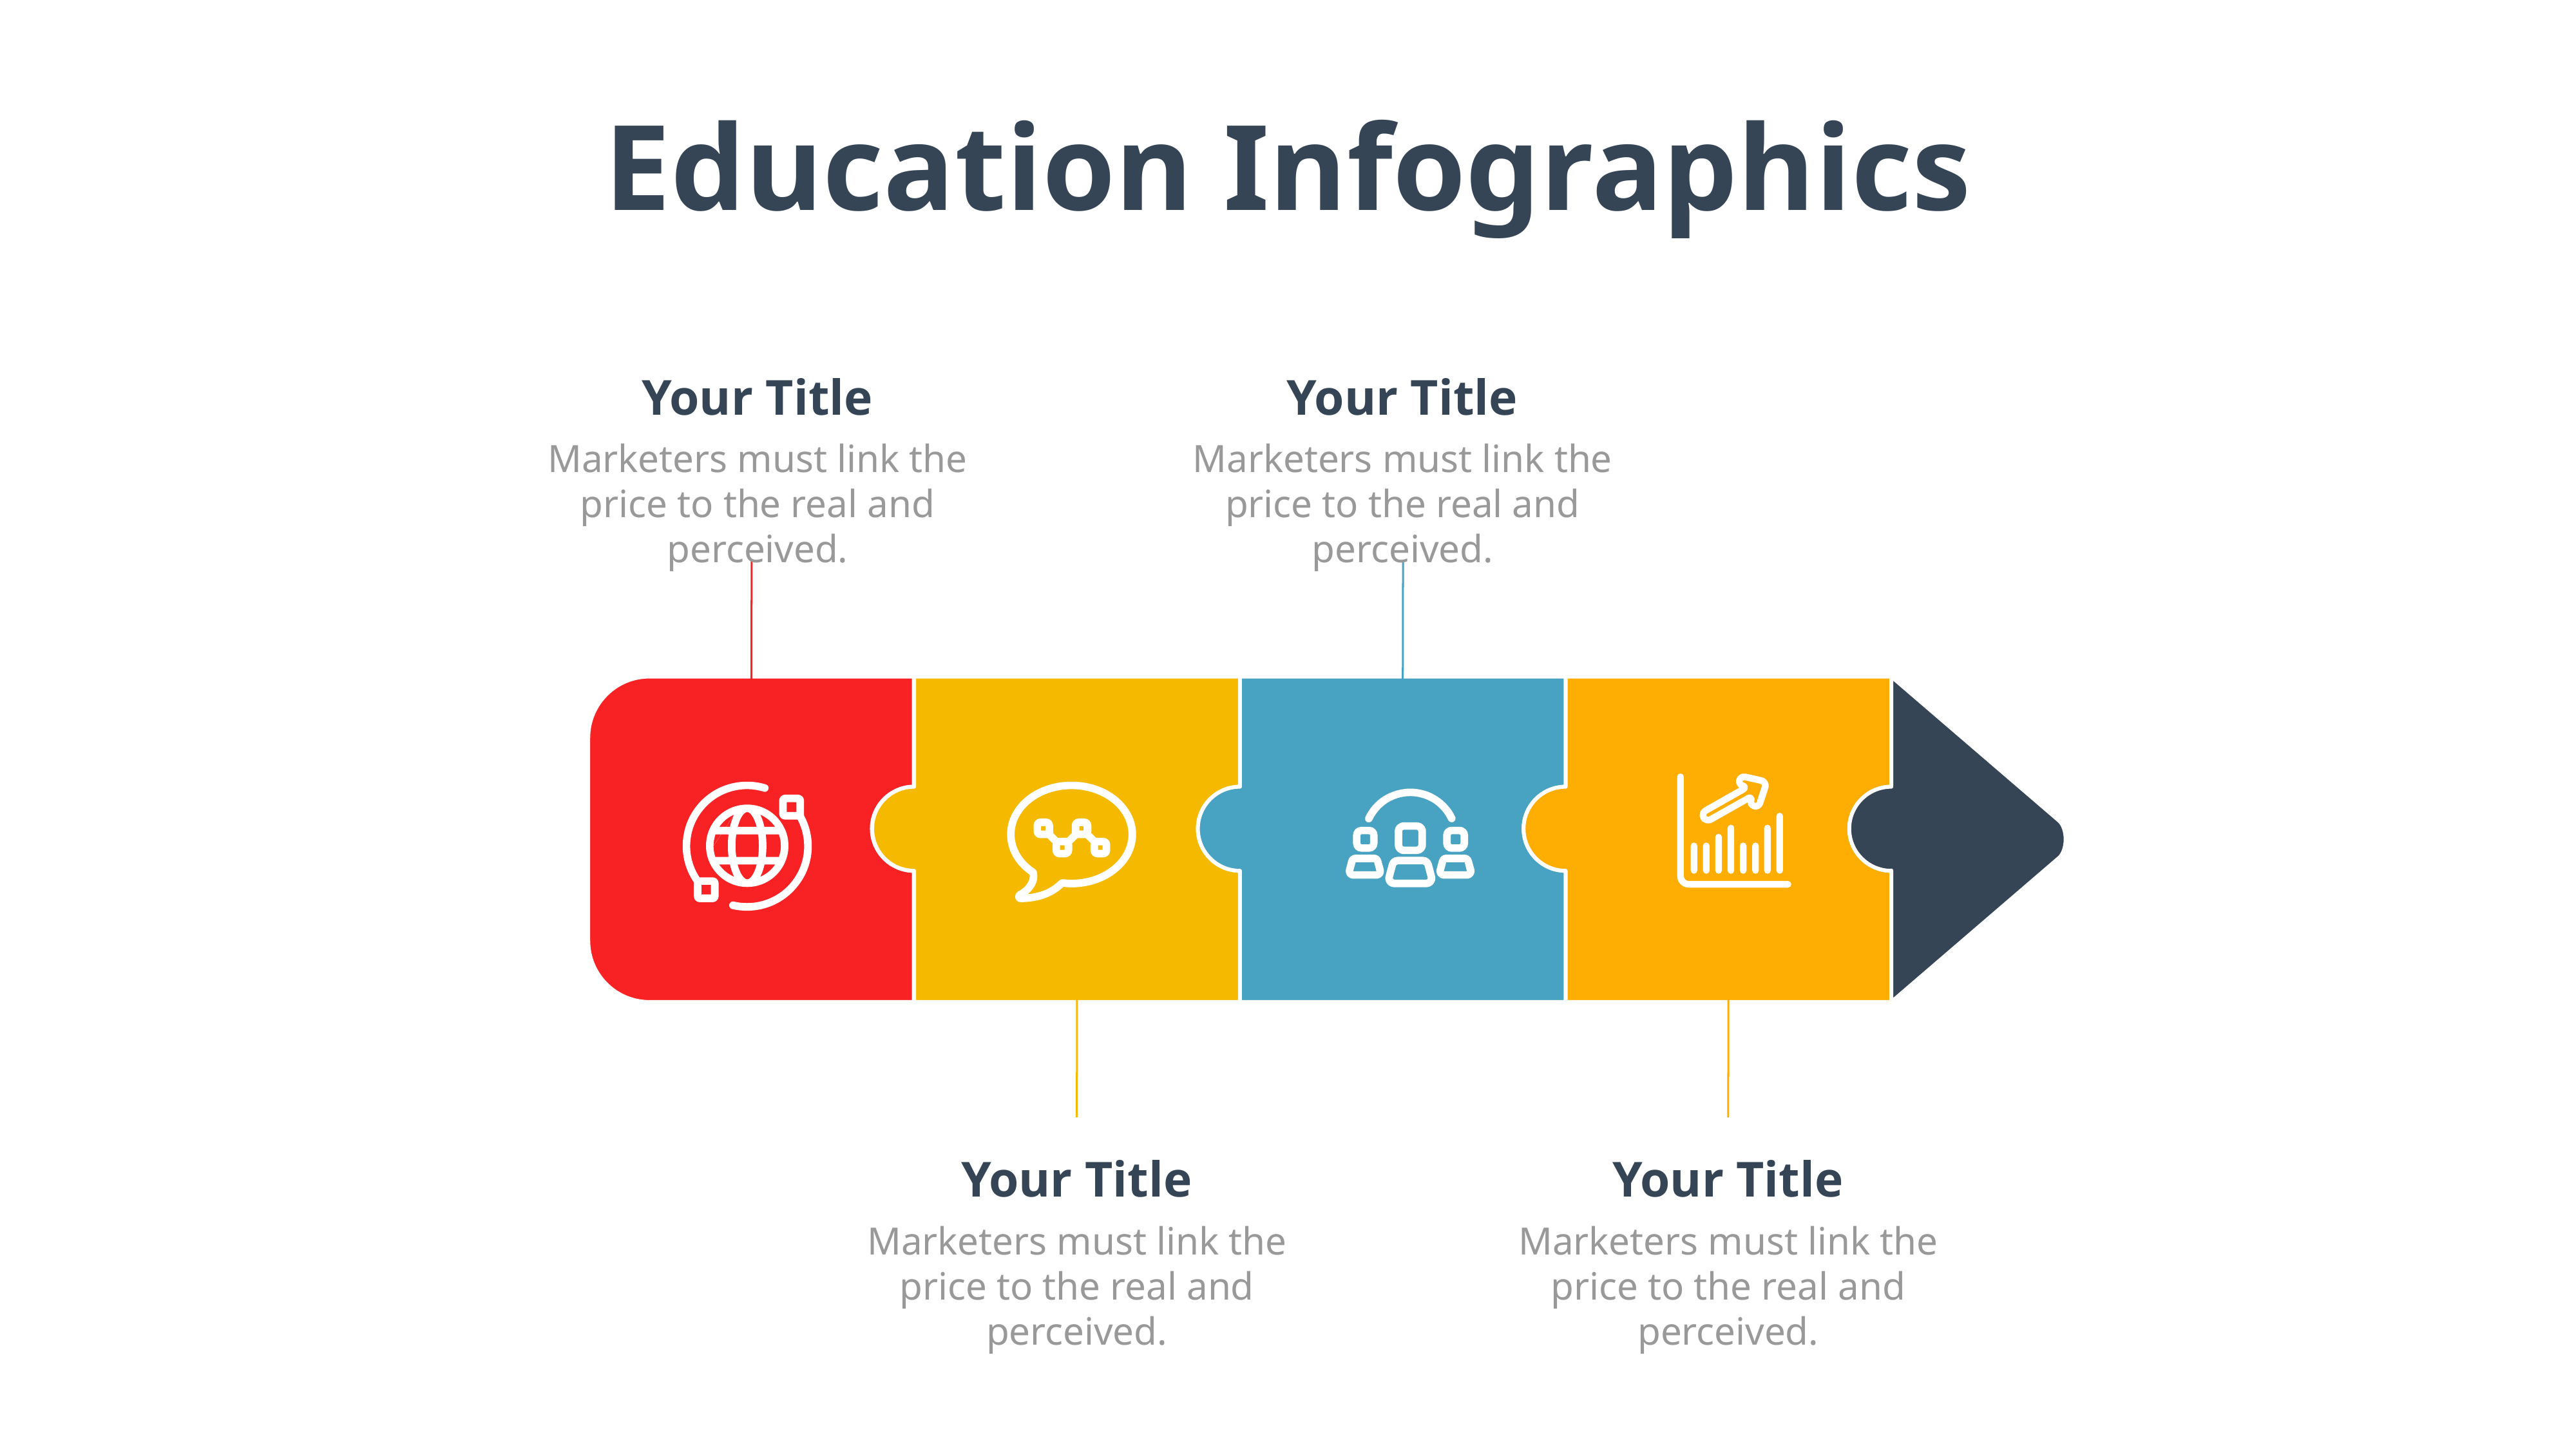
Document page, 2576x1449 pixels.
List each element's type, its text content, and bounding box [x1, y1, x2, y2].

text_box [508, 361, 2068, 1314]
text_box Education Infographics [595, 88, 1981, 239]
